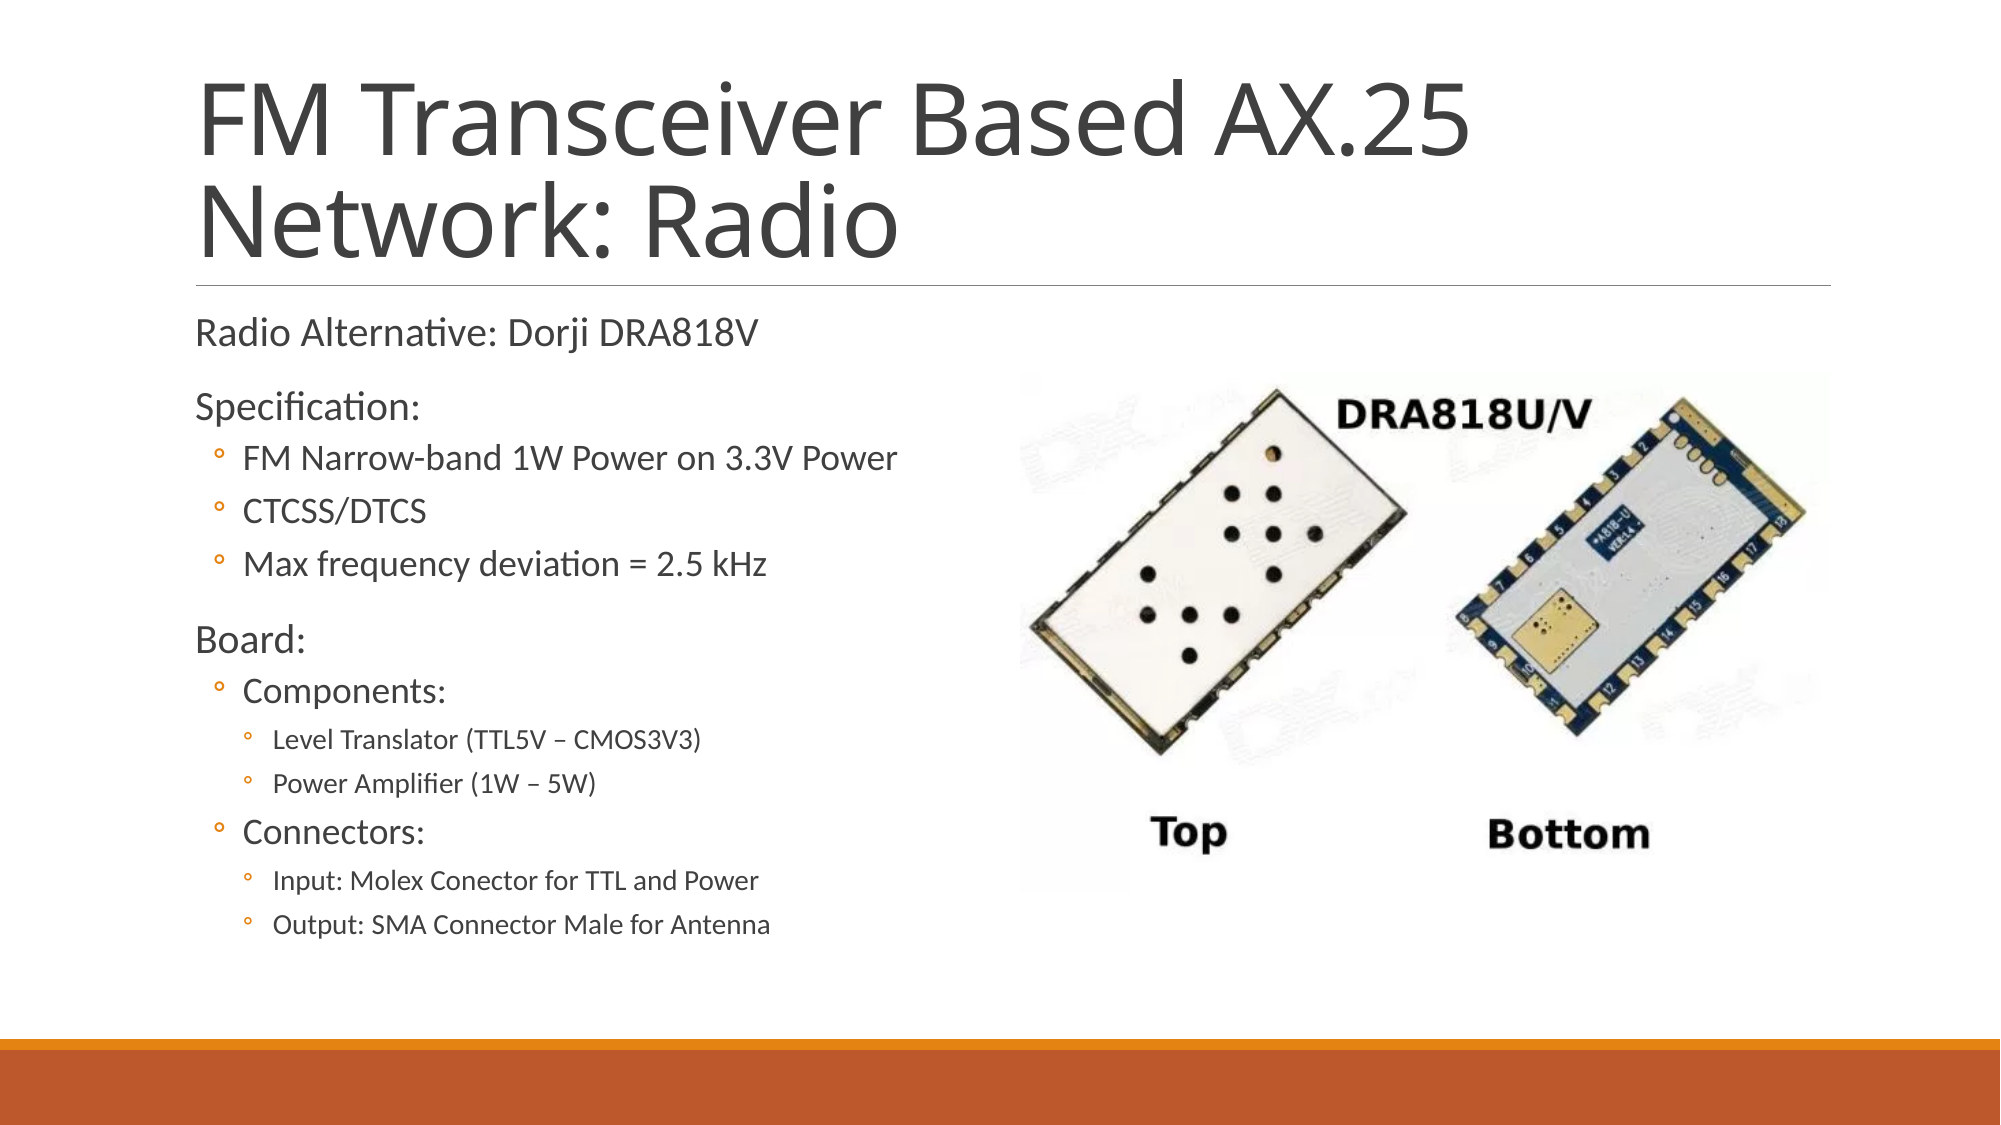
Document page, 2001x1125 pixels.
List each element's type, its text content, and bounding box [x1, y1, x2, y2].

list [1019, 372, 1831, 893]
title FM Transceiver Based AX.25 Network: Radio [180, 47, 1830, 285]
list Radio Alternative: Dorji DRA818V Specification: FM Narrow-band 1W Power on 3.3V Power CTCSS/DTCS Max frequency deviation = 2.5 kHz Board: Components: Level Translator (TTL5V – CMOS3V3) Power Amplifier (1W – 5W) Connectors: Input: Molex Conector for TTL and Power Output: SMA Connector Male for Antenna [180, 302, 990, 963]
